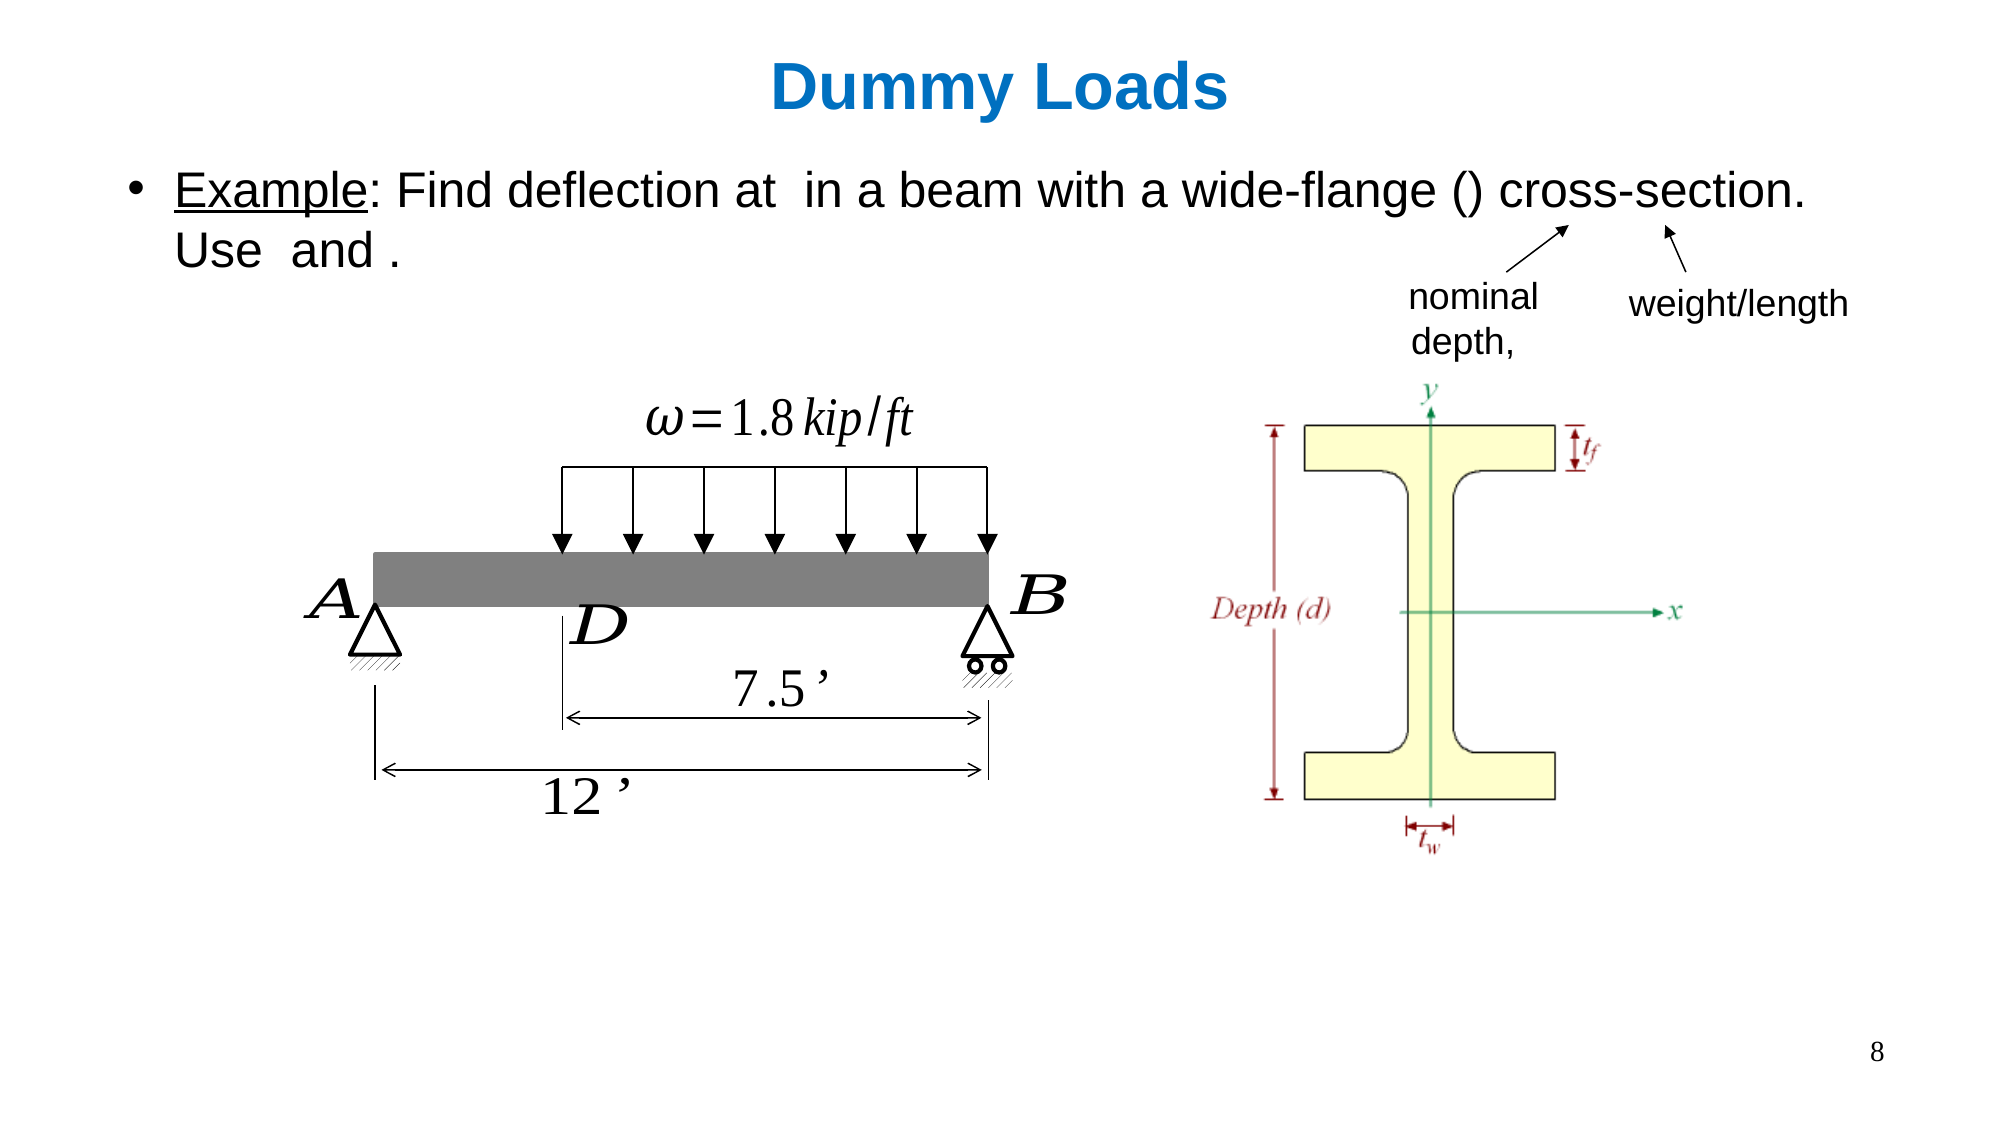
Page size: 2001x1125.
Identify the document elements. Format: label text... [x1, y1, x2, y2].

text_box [299, 387, 1075, 828]
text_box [1665, 224, 1687, 273]
picture [1204, 367, 1701, 863]
text_box Dummy Loads [312, 26, 1688, 139]
slide_number 8 [1433, 1024, 1901, 1103]
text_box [1506, 224, 1570, 273]
